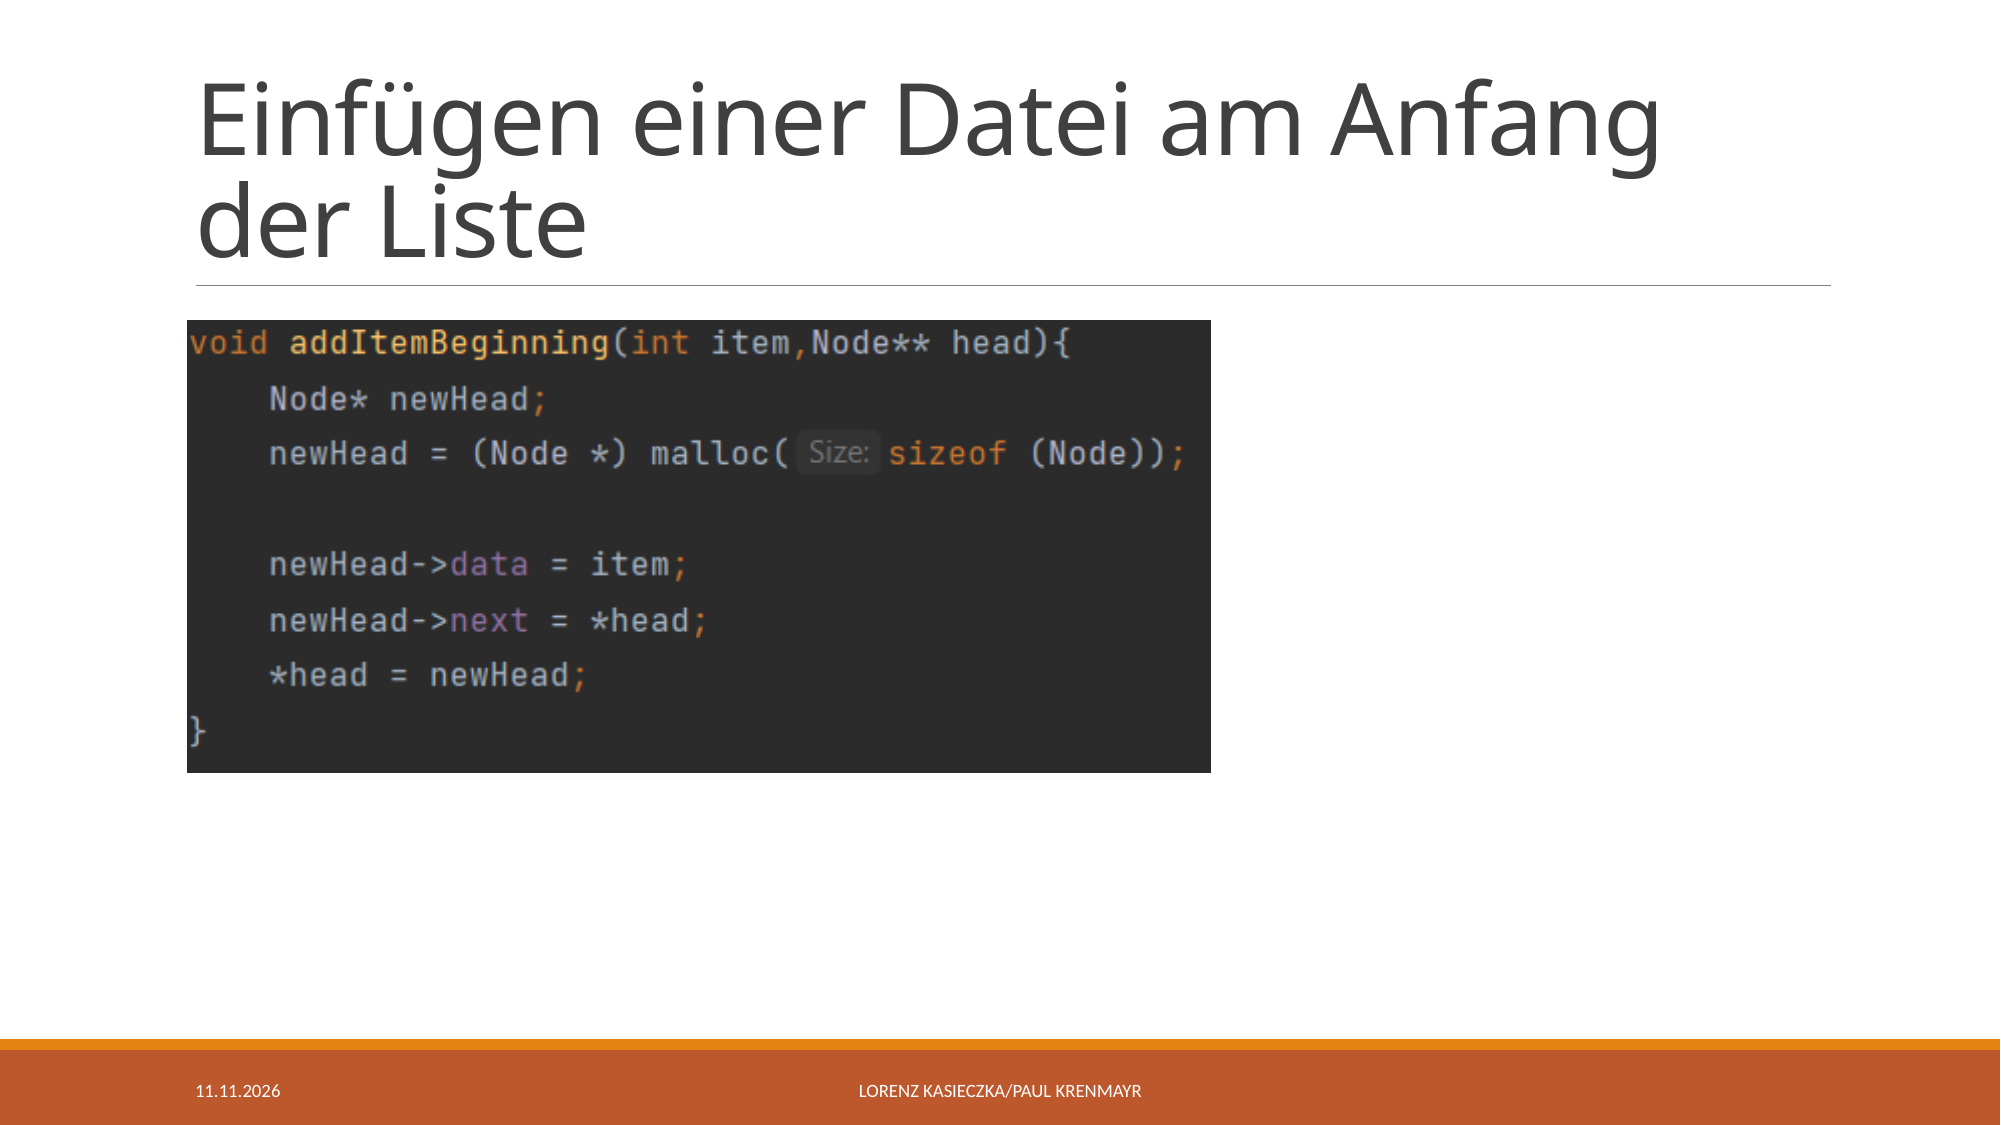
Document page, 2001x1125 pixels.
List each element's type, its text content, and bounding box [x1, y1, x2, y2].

footer Lorenz Kasieczka/Paul Krenmayr [604, 1059, 1396, 1120]
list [186, 320, 1212, 773]
title Einfügen einer Datei am Anfang der Liste [180, 47, 1830, 285]
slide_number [180, 1059, 586, 1120]
